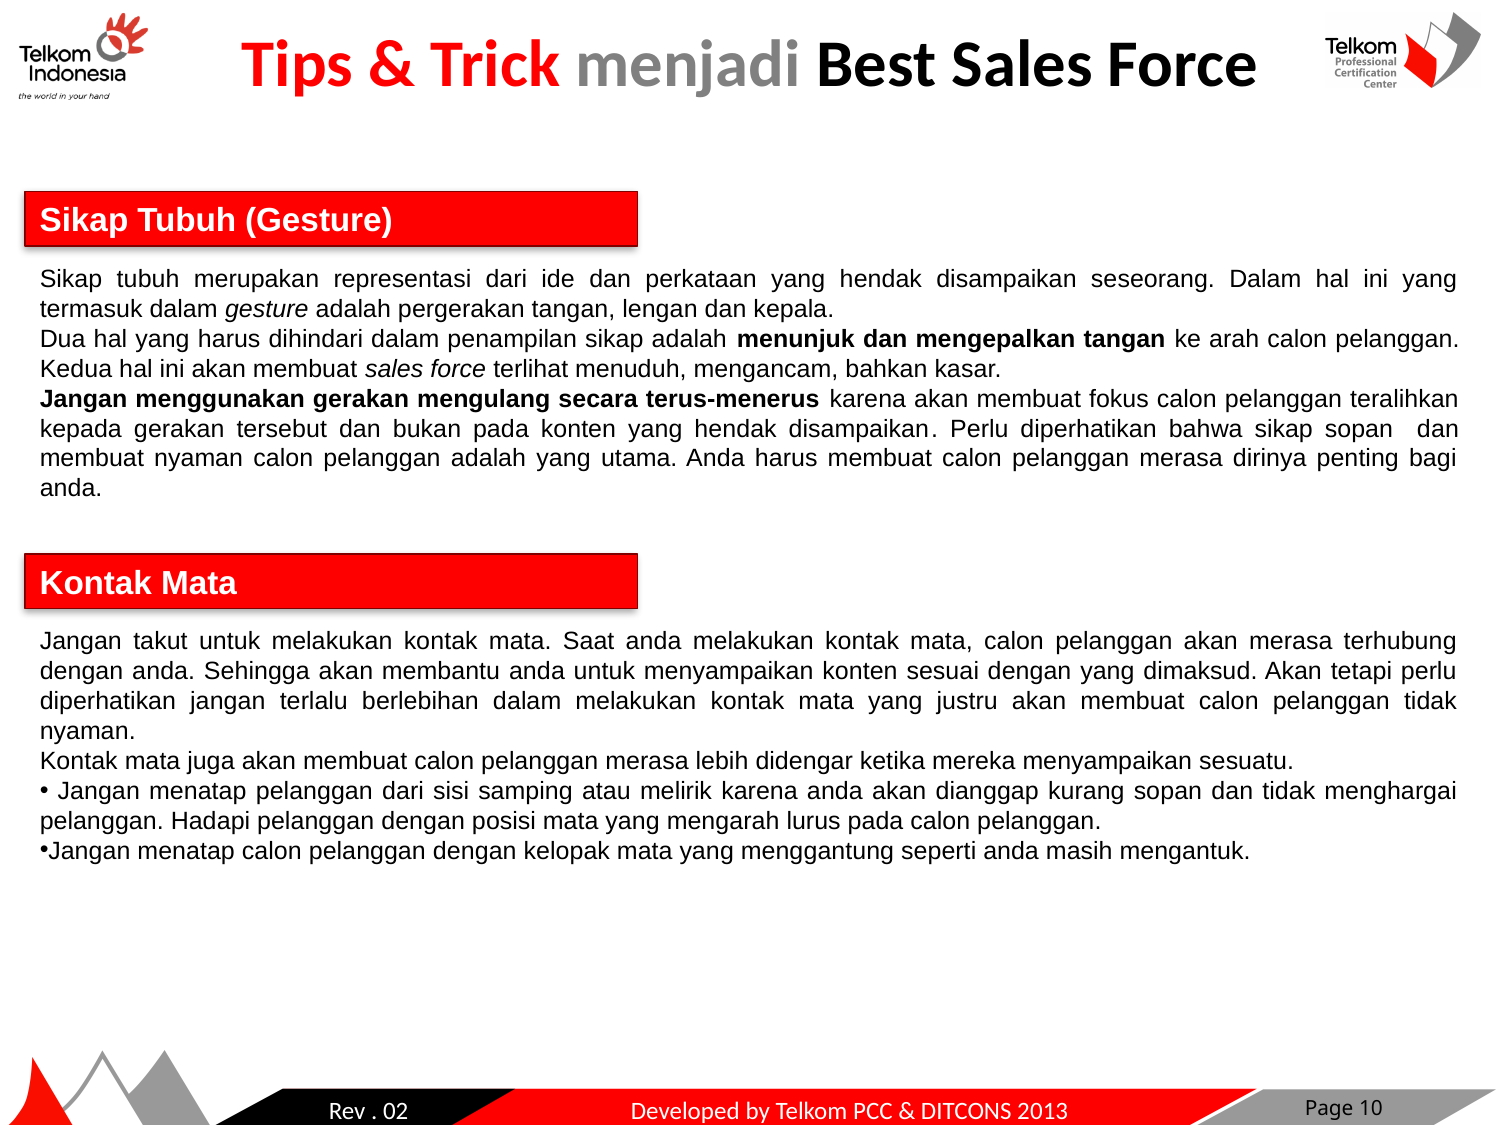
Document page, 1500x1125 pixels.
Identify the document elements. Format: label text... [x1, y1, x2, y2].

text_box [24, 191, 1476, 513]
picture [0, 1024, 1500, 1125]
text_box Tips & Trick menjadi Best Sales Force [0, 12, 1500, 108]
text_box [24, 553, 1476, 845]
